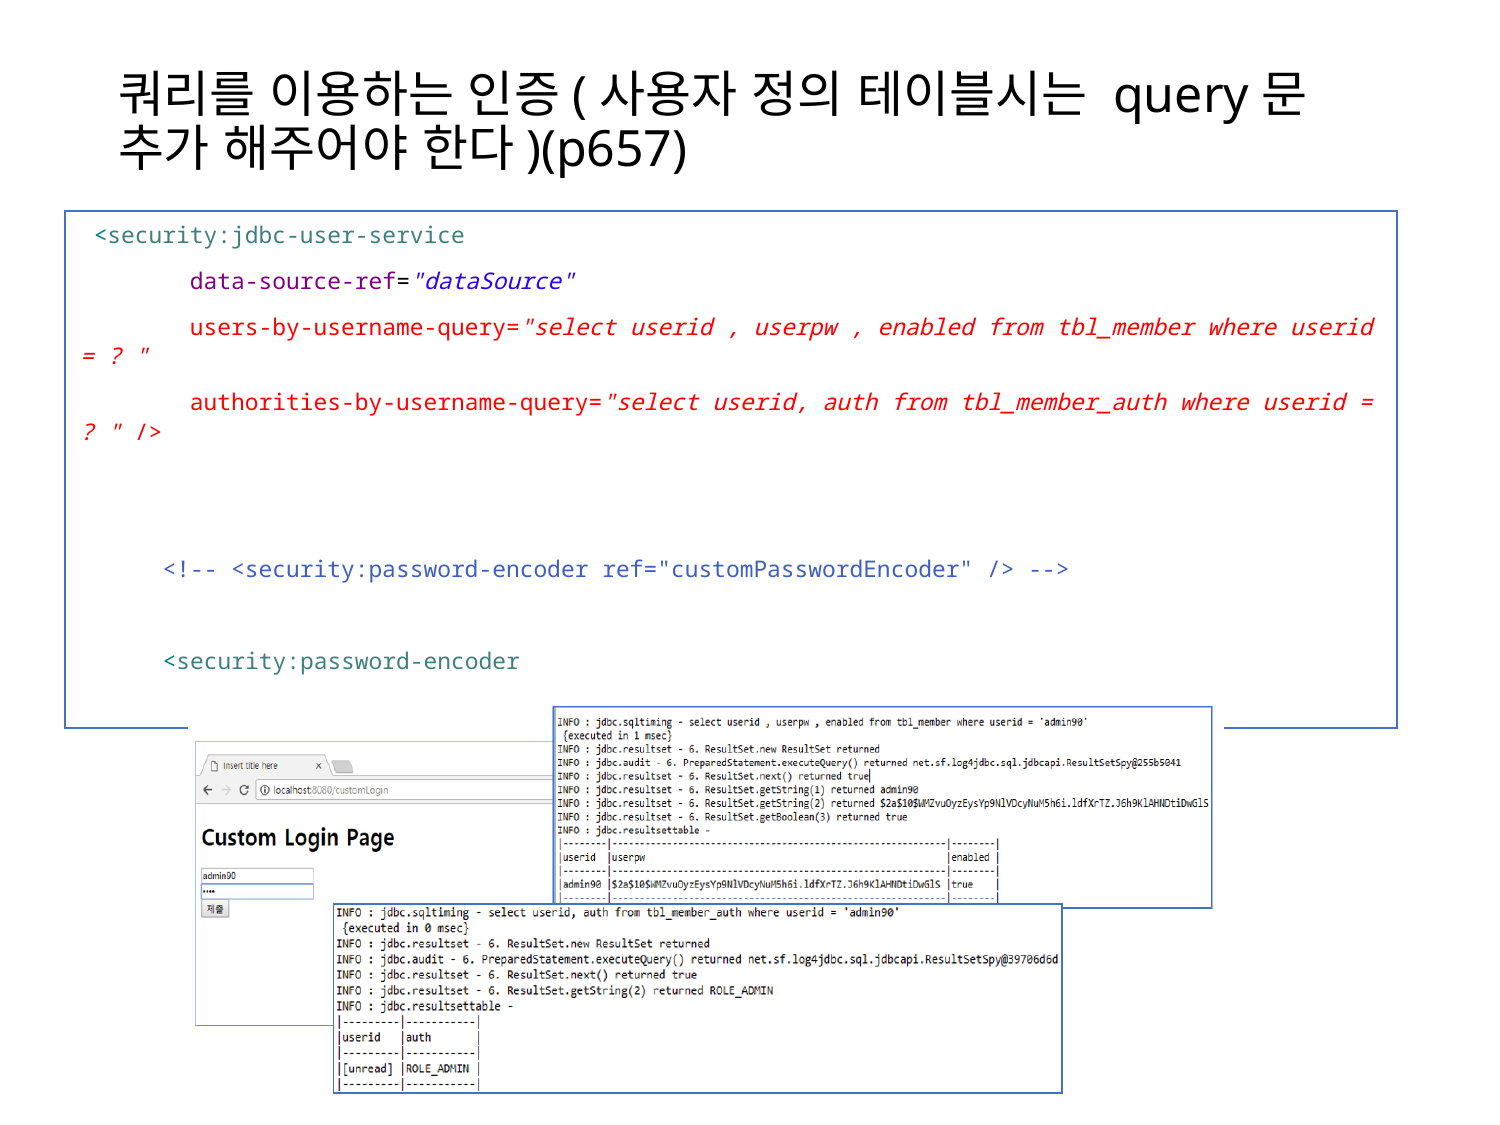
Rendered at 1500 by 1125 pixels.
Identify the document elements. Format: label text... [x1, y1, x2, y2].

picture [188, 696, 1224, 1102]
text_box <security:jdbc-user-service data-source-ref="dataSource" users-by-username-query="select userid , userpw , enabled from tbl_member where userid = ? " authorities-by-username-query="select userid, auth from tbl_member_auth where userid = ? " /> <!-- <security:password-encoder ref="customPasswordEncoder" /> --> <security:password-encoder ref="bcryptPasswordEncoder" /> [64, 210, 1398, 729]
title 쿼리를 이용하는 인증(사용자 정의 테이블시는 query문 추가 해주어야 한다)(p657) [103, 59, 1397, 188]
